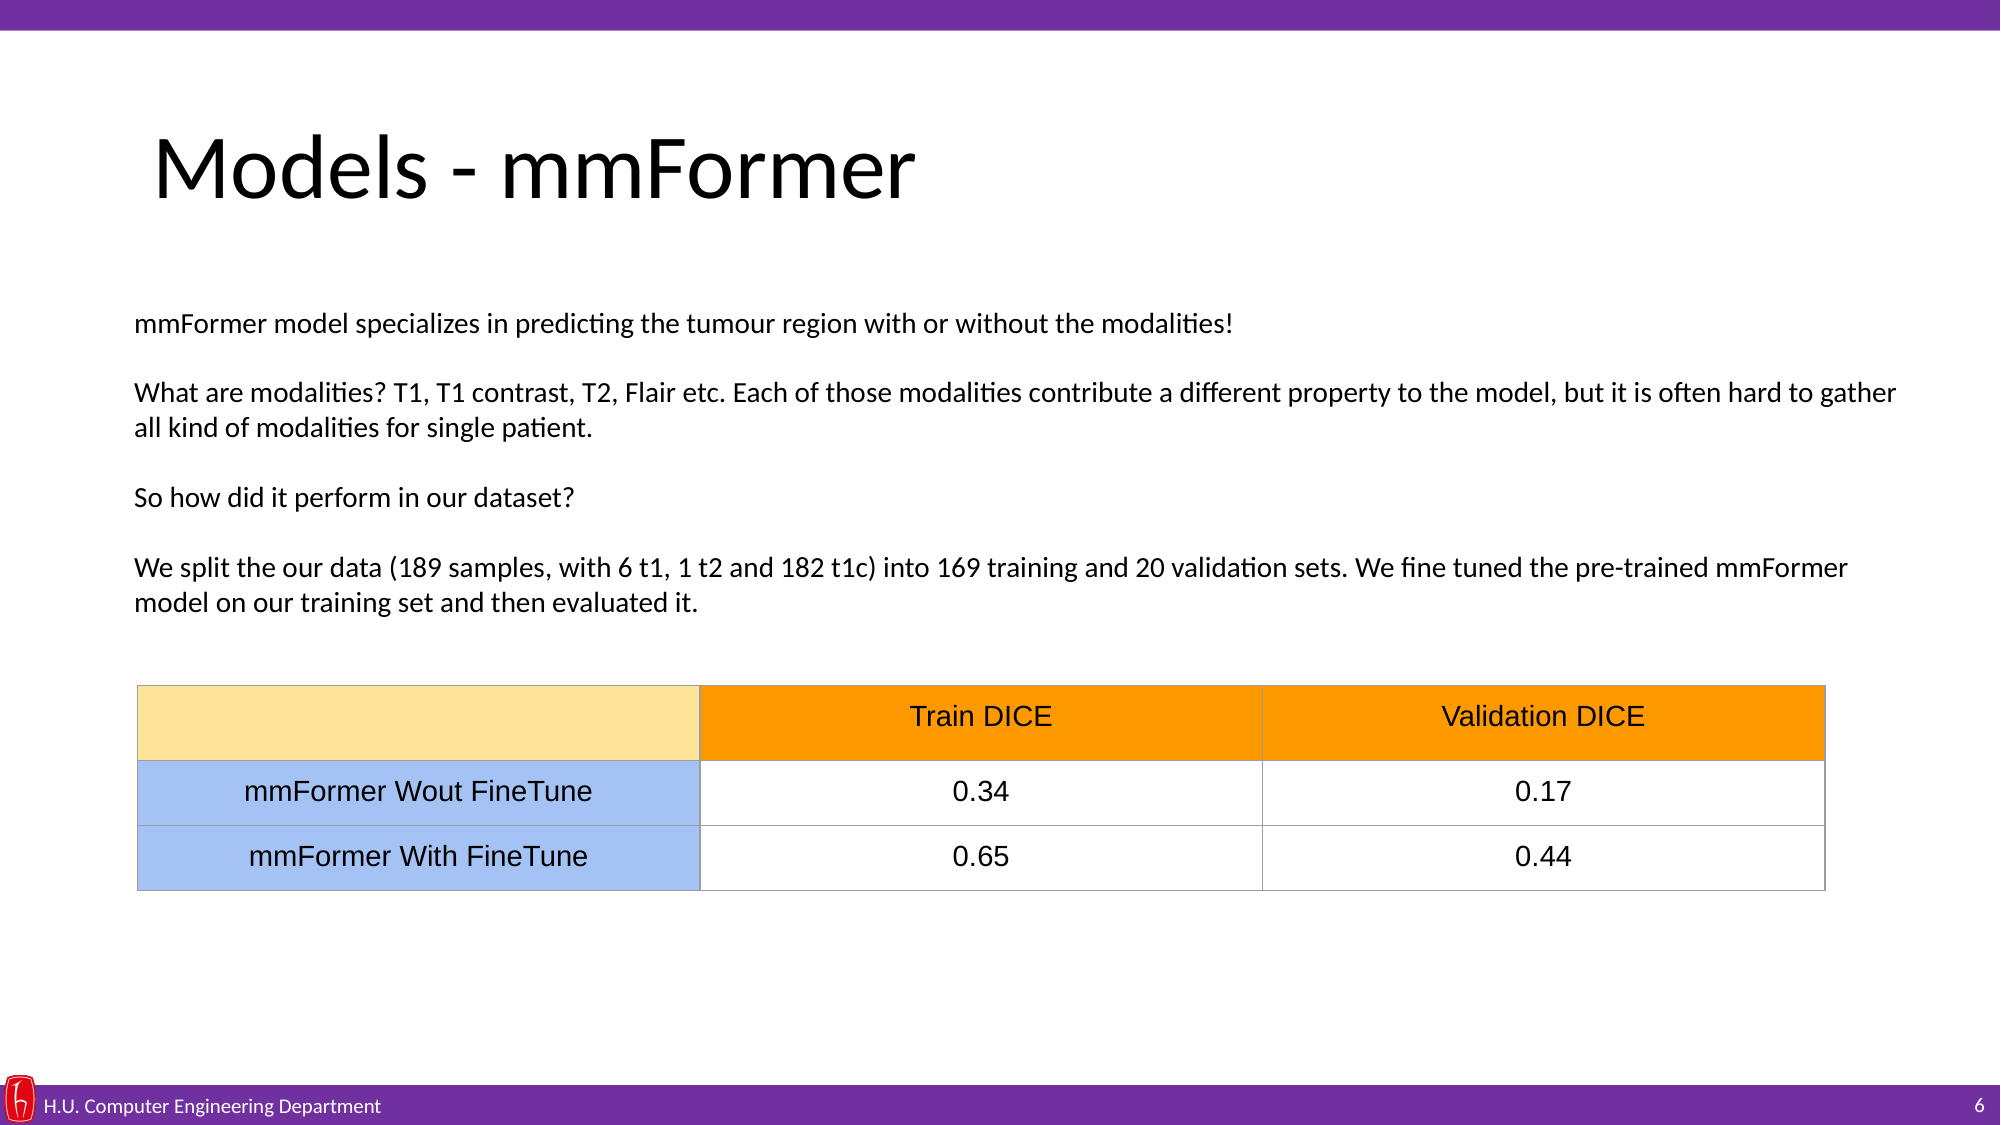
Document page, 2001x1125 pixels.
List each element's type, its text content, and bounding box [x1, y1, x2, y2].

table_cell mmFormer Wout FineTune [138, 761, 699, 825]
table_cell 0.65 [701, 826, 1262, 890]
table_cell 0.44 [1263, 826, 1824, 890]
table_header Train DICE [701, 686, 1262, 760]
table_cell 0.17 [1263, 761, 1824, 825]
text_box mmFormer model specializes in predicting the tumour region with or without the modalities! What are modalities? T1, T1 contrast, T2, Flair etc. Each of those modalities contribute a different property to the model, but it is often hard to gather all kind of modalities for single patient. So how did it perform in our dataset? We split the our data (189 samples, with 6 t1, 1 t2 and 182 t1c) into 169 training and 20 validation sets. We fine tuned the pre-trained mmFormer model on our training set and then evaluated it. [119, 288, 1938, 634]
table_header Validation DICE [1263, 686, 1824, 760]
table_cell mmFormer With FineTune [138, 826, 699, 890]
table_header [138, 686, 699, 760]
picture [4, 1075, 36, 1123]
table_cell 0.34 [701, 761, 1262, 825]
slide_number ‹#› [1839, 1084, 2000, 1124]
title Models - mmFormer [137, 59, 1863, 278]
